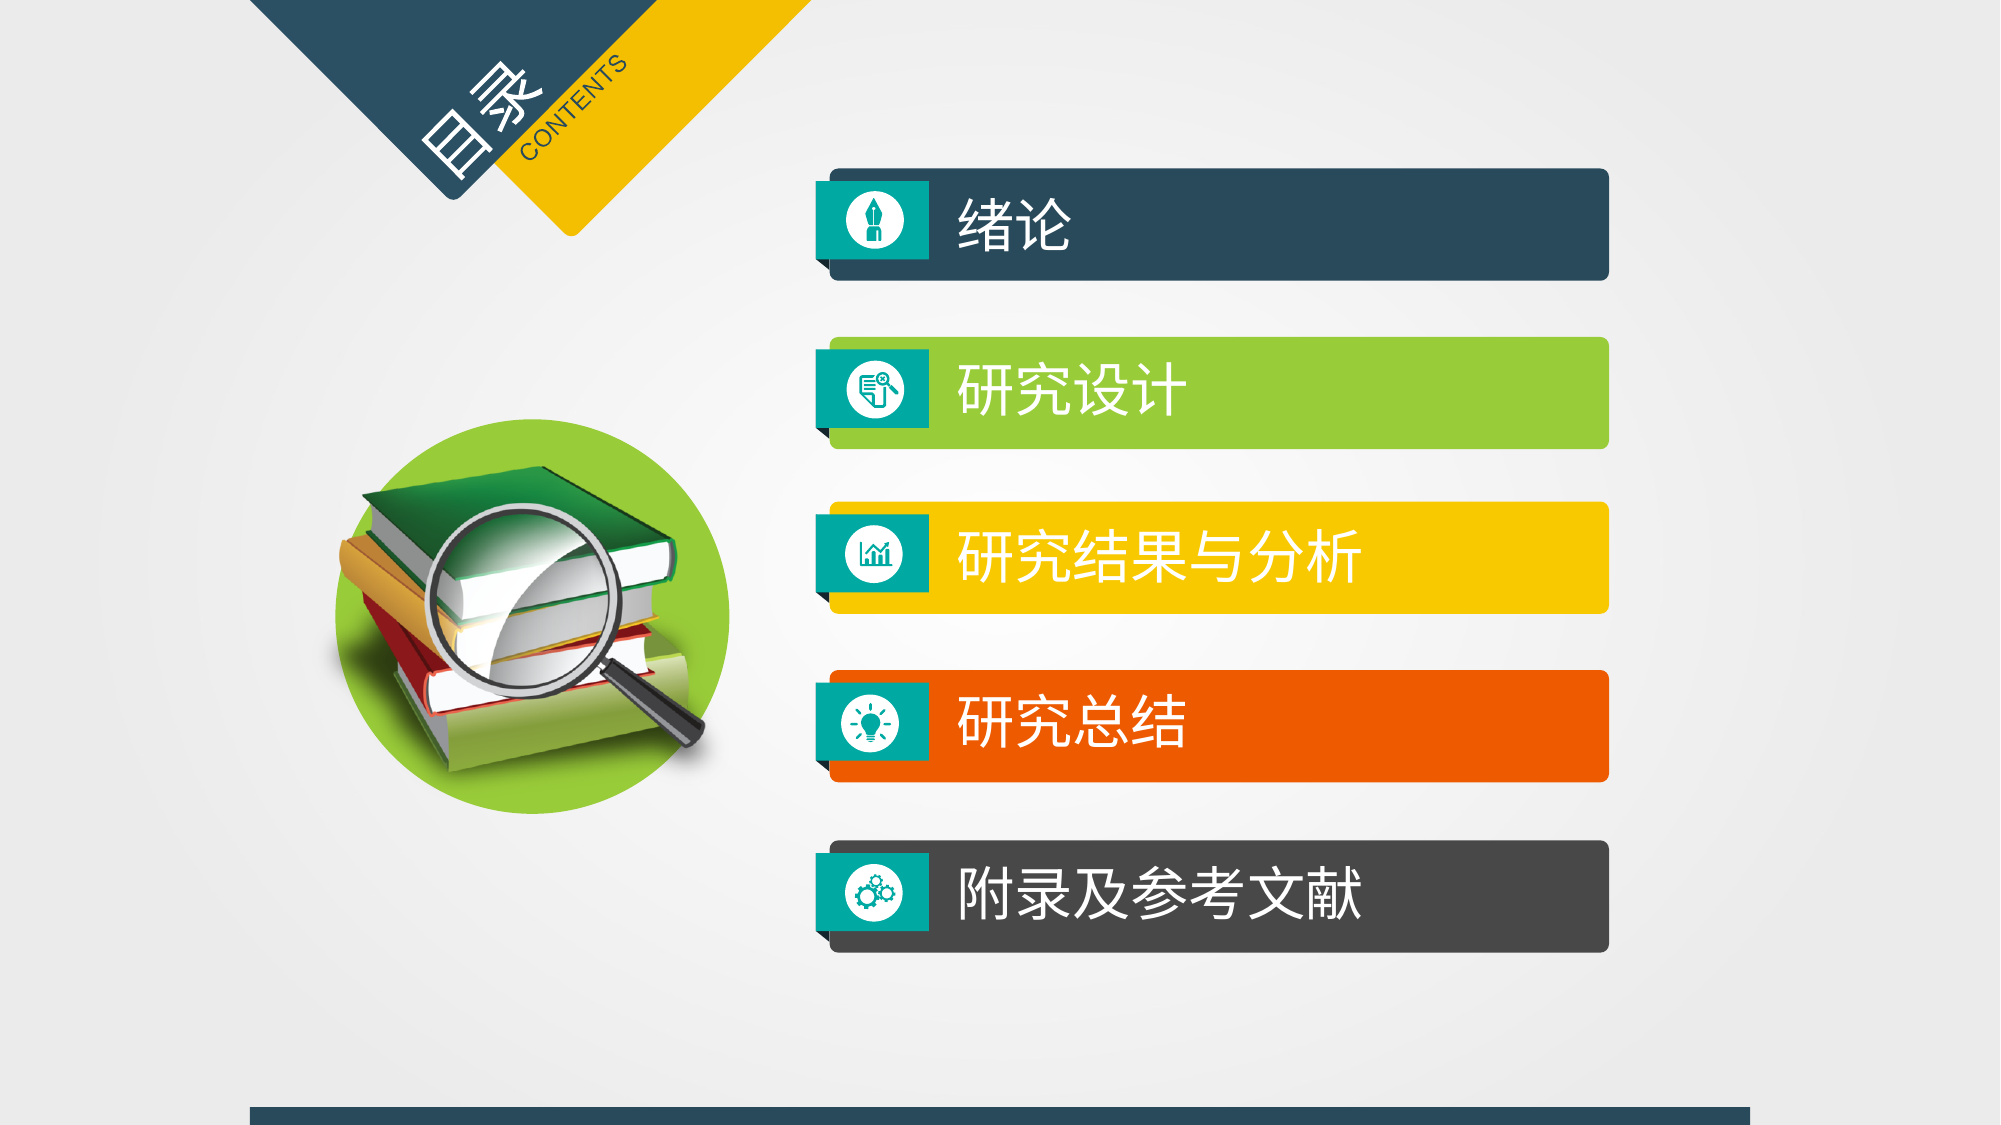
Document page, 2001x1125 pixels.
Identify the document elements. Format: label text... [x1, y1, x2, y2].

text_box [608, 54, 627, 73]
text_box [545, 113, 568, 136]
text_box [815, 853, 929, 932]
text_box [557, 100, 576, 119]
text_box 研究结果与分析 [941, 512, 1566, 598]
text_box [481, 807, 584, 814]
text_box [815, 349, 929, 428]
text_box [431, 419, 634, 447]
text_box [582, 76, 605, 99]
text_box 研究总结 [941, 677, 1566, 763]
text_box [844, 863, 903, 922]
text_box [829, 336, 1610, 450]
text_box [816, 593, 829, 603]
text_box [816, 260, 829, 270]
text_box [815, 682, 929, 761]
text_box [249, 1107, 1751, 1125]
text_box [829, 168, 1610, 281]
text_box [815, 514, 929, 593]
text_box [829, 501, 1610, 614]
text_box [829, 840, 1610, 953]
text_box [846, 360, 905, 419]
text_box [840, 694, 900, 753]
text_box [421, 108, 493, 181]
text_box [520, 142, 538, 161]
picture [0, 0, 2001, 1125]
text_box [844, 524, 903, 584]
text_box [469, 60, 543, 133]
text_box 研究设计 [941, 345, 1566, 431]
text_box [816, 428, 829, 439]
text_box [816, 761, 829, 772]
text_box [594, 64, 613, 82]
text_box [817, 932, 829, 942]
text_box 附录及参考文献 [941, 849, 1566, 935]
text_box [845, 190, 905, 249]
text_box 绪论 [941, 181, 1566, 267]
text_box [829, 670, 1610, 783]
text_box [495, 0, 812, 237]
text_box [570, 89, 592, 111]
text_box [249, 0, 657, 200]
text_box [815, 181, 929, 260]
text_box [533, 129, 552, 147]
